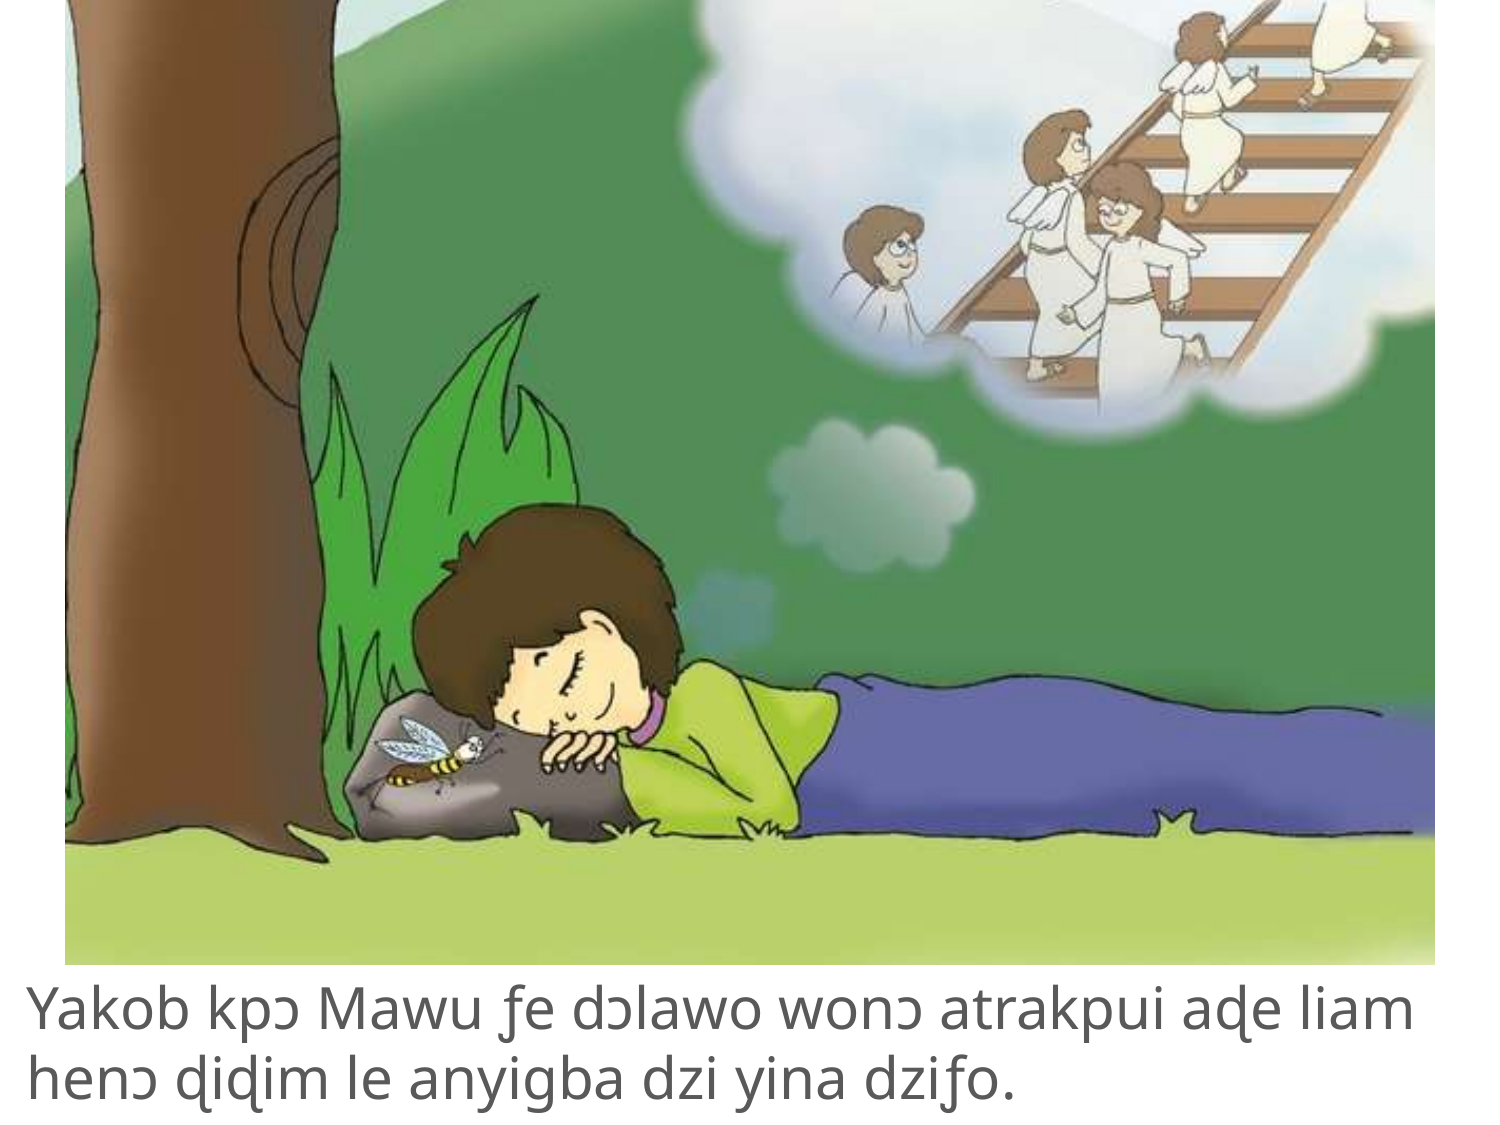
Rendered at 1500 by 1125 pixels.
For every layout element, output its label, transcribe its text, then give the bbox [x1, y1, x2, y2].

text_box Yakob kpɔ Mawu ƒe dɔlawo wonɔ atrakpui aɖe liam henɔ ɖiɖim le anyigba dzi yina dziƒo. [11, 964, 1498, 1119]
picture [64, 0, 1436, 965]
